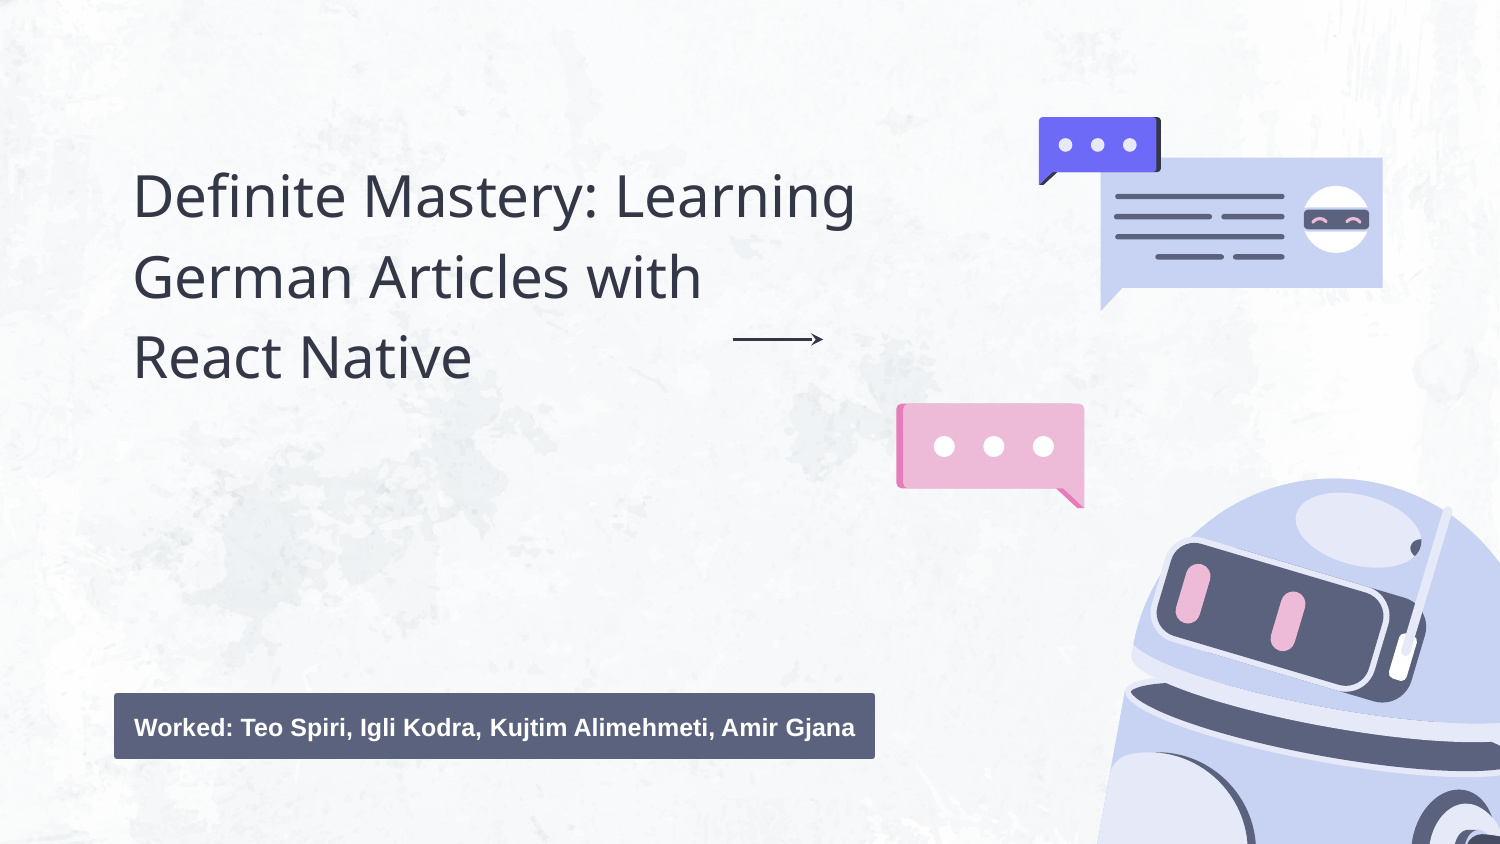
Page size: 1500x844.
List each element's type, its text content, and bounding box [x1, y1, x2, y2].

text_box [1038, 116, 1162, 186]
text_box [1100, 157, 1383, 312]
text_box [896, 403, 1085, 509]
title Definite Mastery: Learning German Articles with React Native [117, 117, 881, 422]
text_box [1067, 478, 1500, 844]
text_box Worked: Teo Spiri, Igli Kodra, Kujtim Alimehmeti, Amir Gjana [117, 695, 873, 756]
picture [0, 0, 1500, 844]
